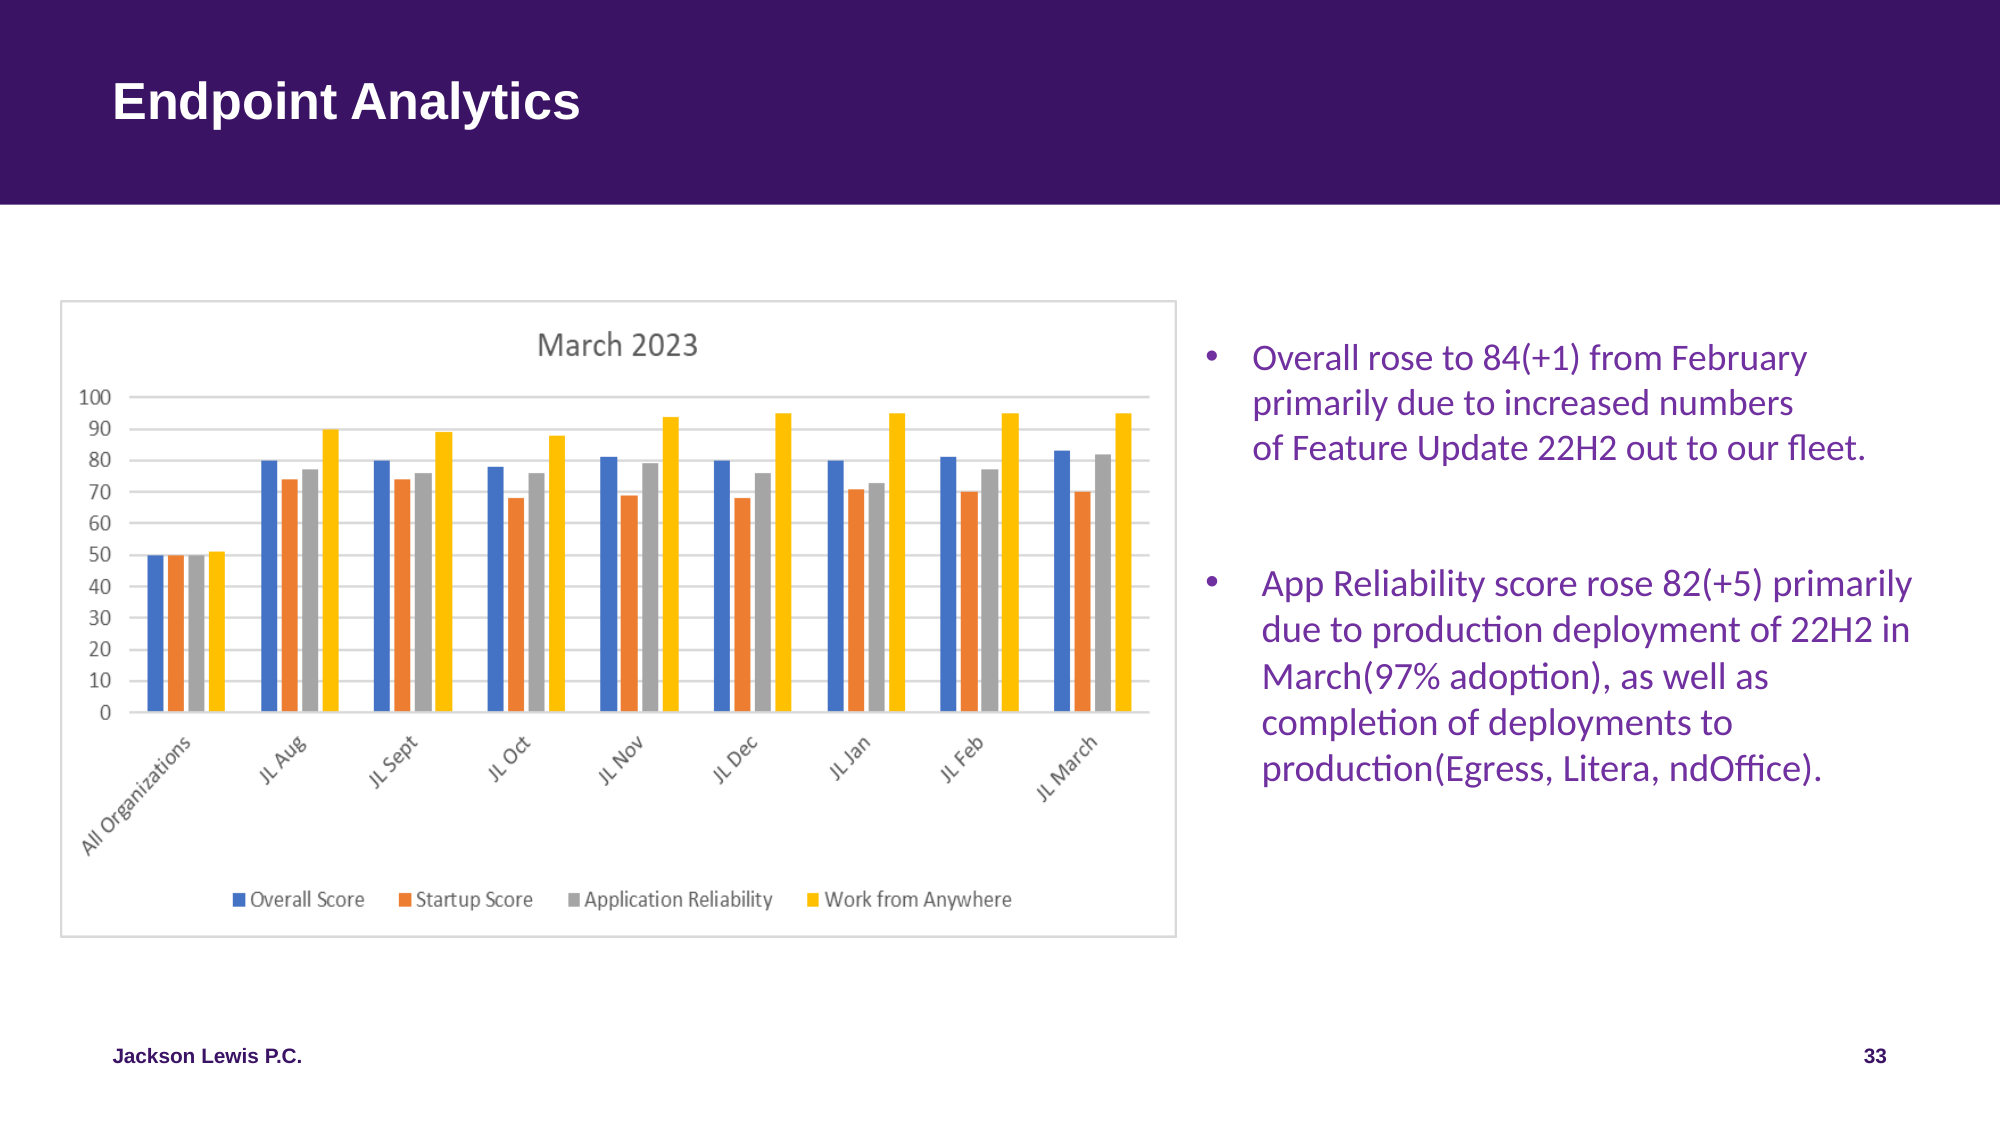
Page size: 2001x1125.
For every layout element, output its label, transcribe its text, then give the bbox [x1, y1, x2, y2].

title Endpoint Analytics [112, 75, 1887, 197]
footer Jackson Lewis P.C. [112, 1042, 788, 1103]
slide_number 33 [1436, 1042, 1887, 1103]
picture [60, 300, 1177, 938]
text_box Overall rose to 84(+1) from February primarily due to increased numbers of Feature Update 22H2 out to our fleet. App Reliability score rose 82(+5) primarily due to production deployment of 22H2 in March(97% adoption), as well as completion of deployments to production(Egress, Litera, ndOffice). [1190, 325, 1954, 890]
